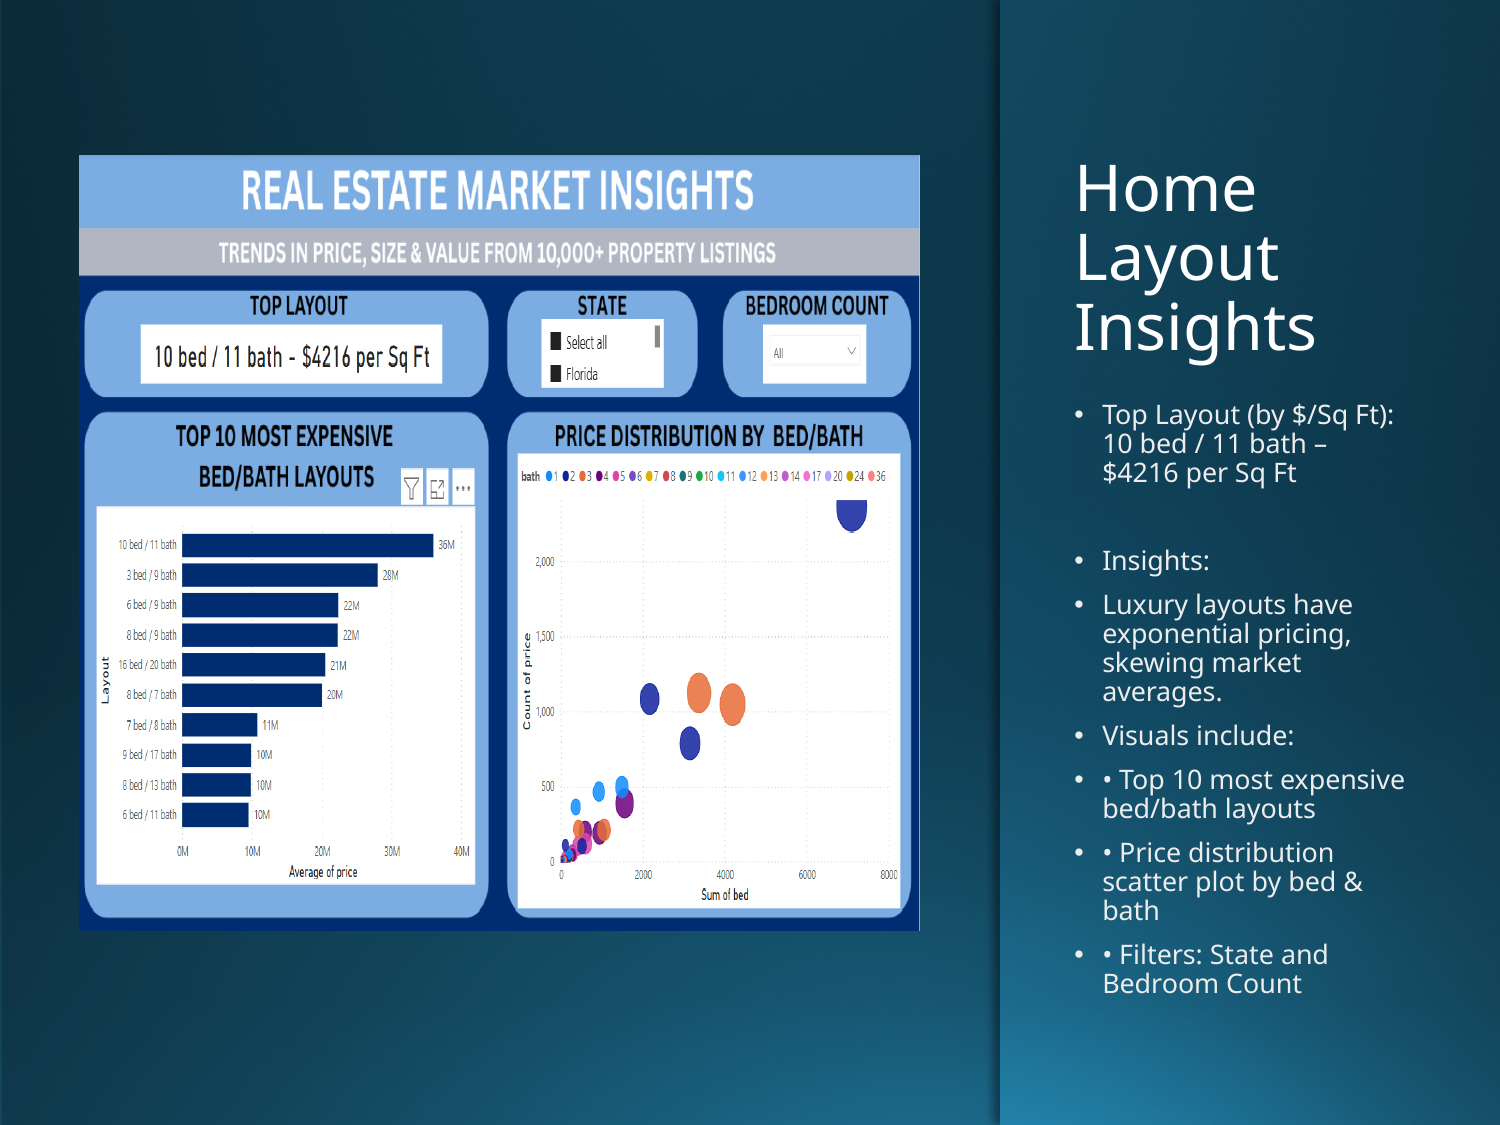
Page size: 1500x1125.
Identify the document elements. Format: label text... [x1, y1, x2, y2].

text_box [1, 0, 988, 1125]
text_box [999, 0, 1500, 1125]
list Top Layout (by $/Sq Ft): 10 bed / 11 bath – $4216 per Sq Ft Insights: Luxury layouts have exponential pricing, skewing market averages. Visuals include: • Top 10 most expensive bed/bath layouts • Price distribution scatter plot by bed & bath • Filters: State and Bedroom Count [1059, 394, 1422, 1014]
picture [79, 155, 920, 931]
title Home Layout Insights [1059, 105, 1422, 372]
